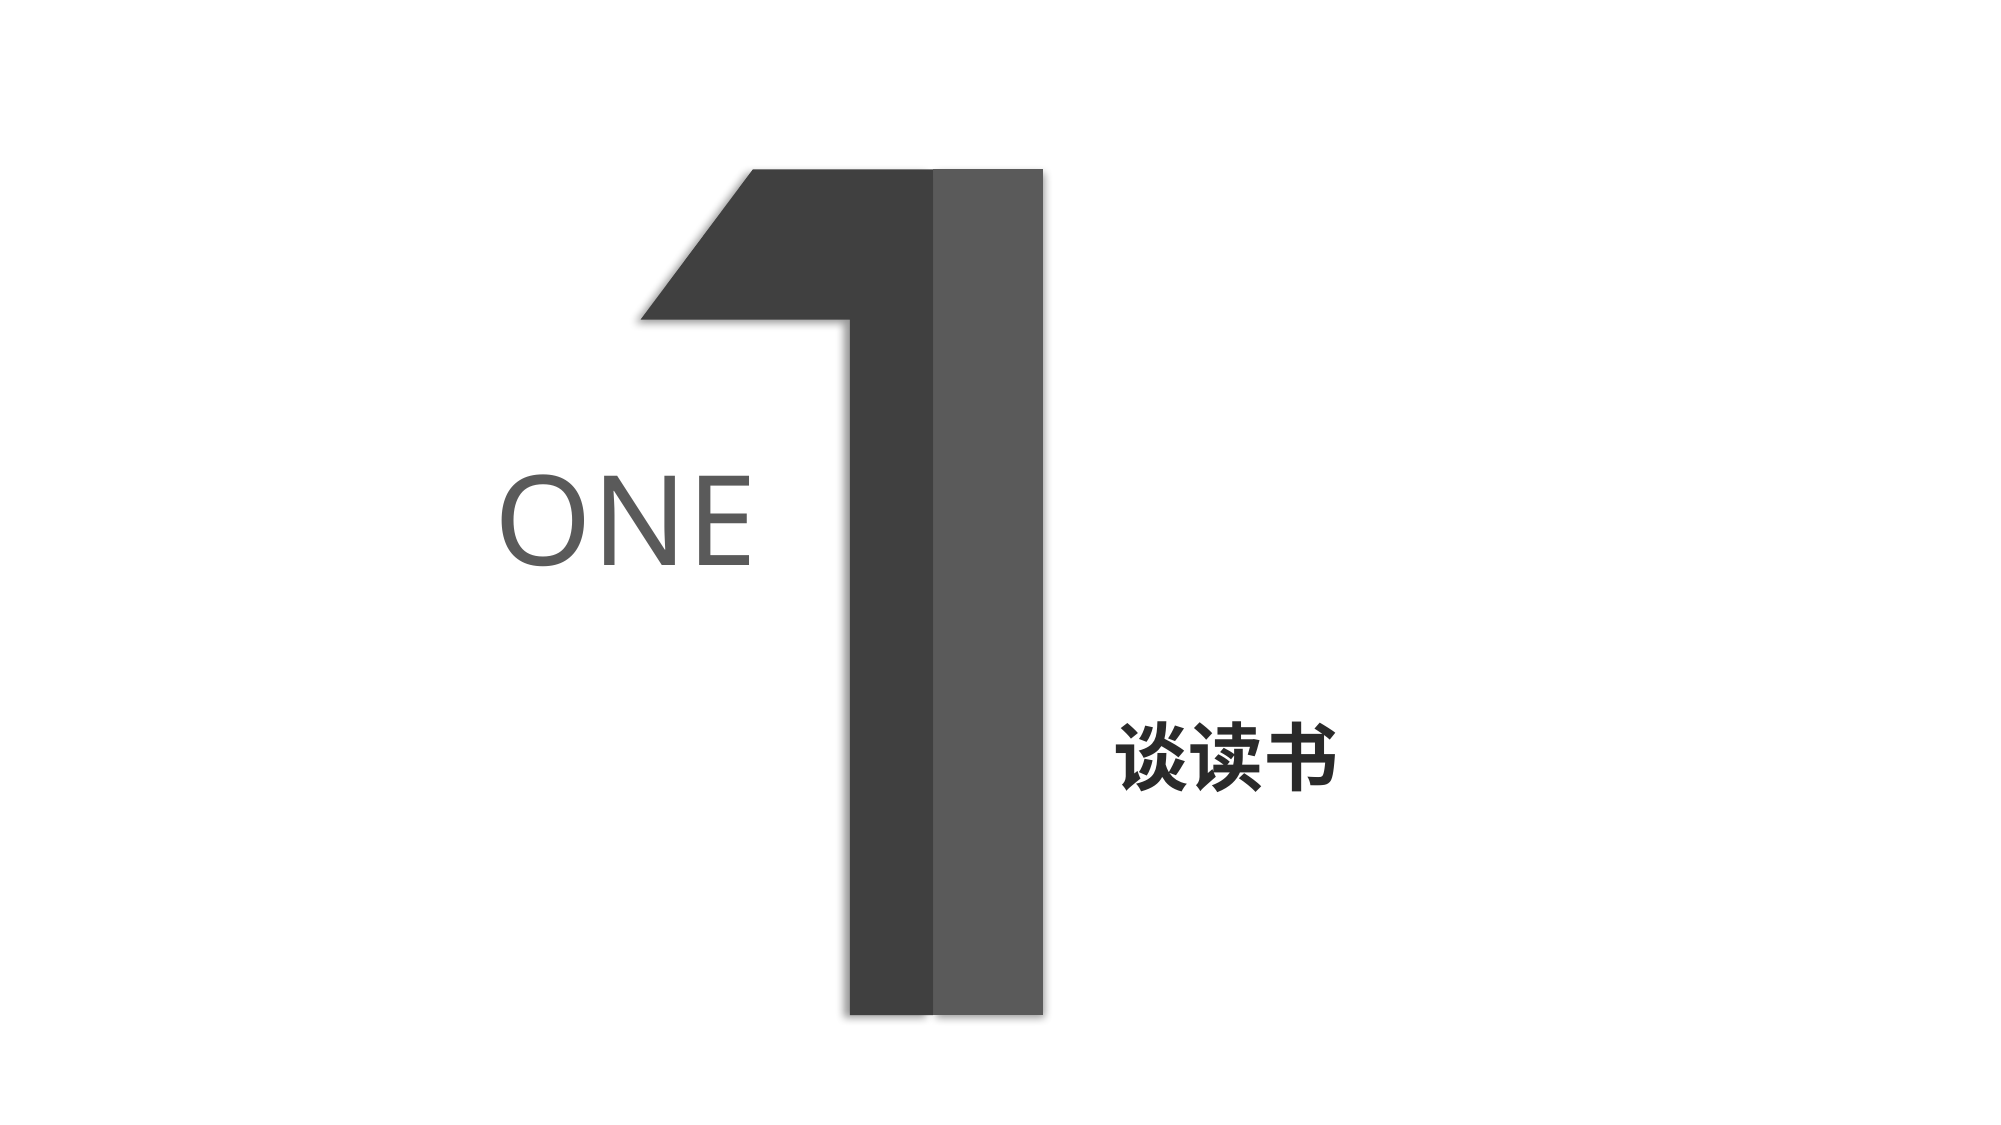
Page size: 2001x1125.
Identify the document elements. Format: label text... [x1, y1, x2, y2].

text_box ONE [317, 432, 635, 598]
text_box 谈读书 [1098, 703, 1737, 809]
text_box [640, 168, 1044, 1016]
